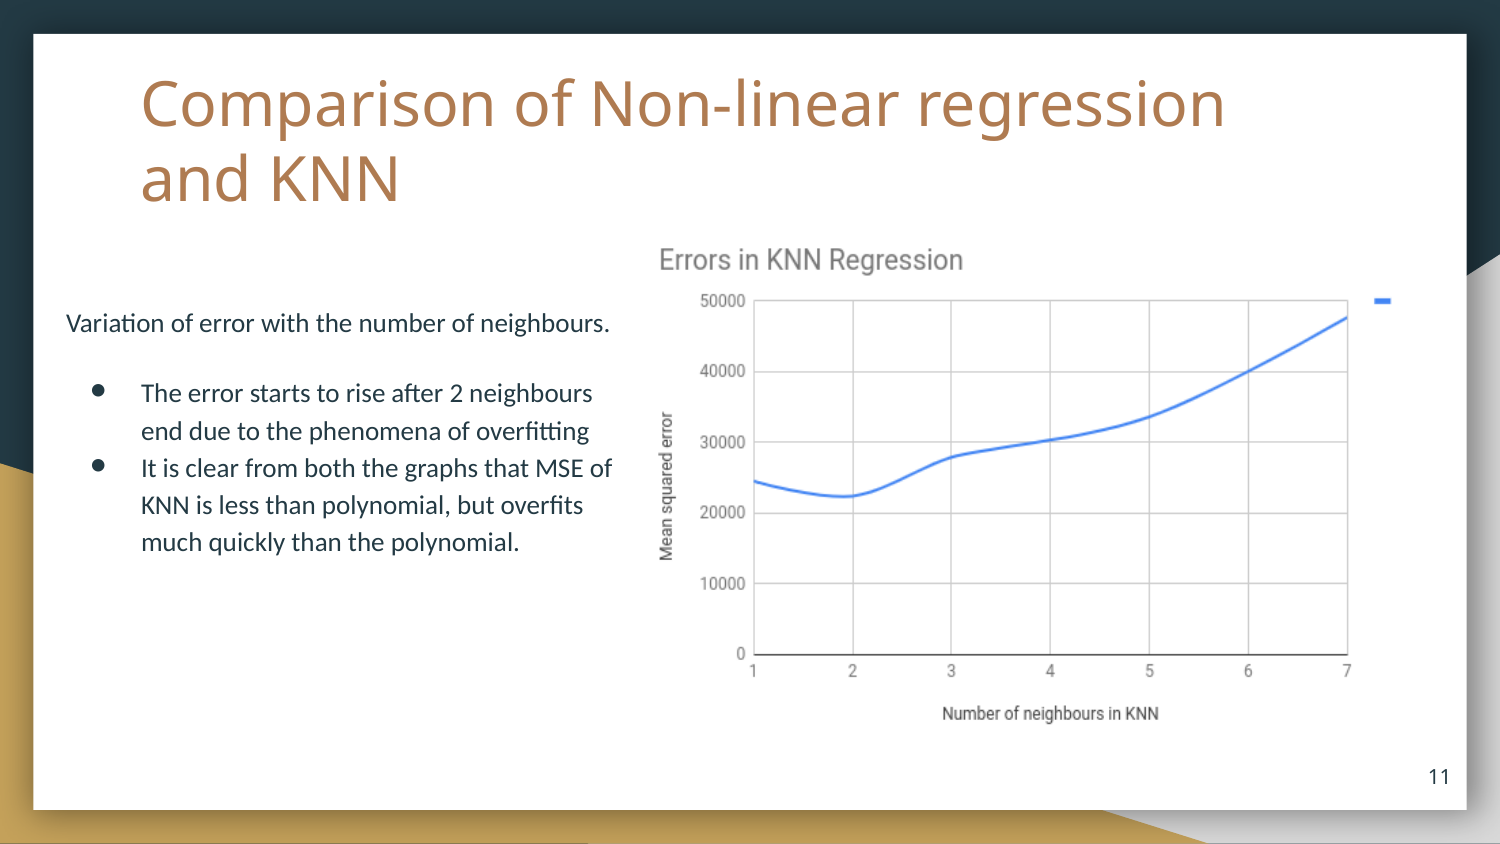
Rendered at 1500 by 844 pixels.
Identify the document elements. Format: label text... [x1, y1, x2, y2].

picture [634, 220, 1450, 750]
list Variation of error with the number of neighbours. The error starts to rise after 2 neighbours end due to the phenomena of overfitting It is clear from both the graphs that MSE of KNN is less than polynomial, but overfits much quickly than the polynomial. [51, 285, 629, 750]
slide_number ‹#› [1376, 745, 1467, 810]
title Comparison of Non-linear regression and KNN [125, 49, 1357, 206]
